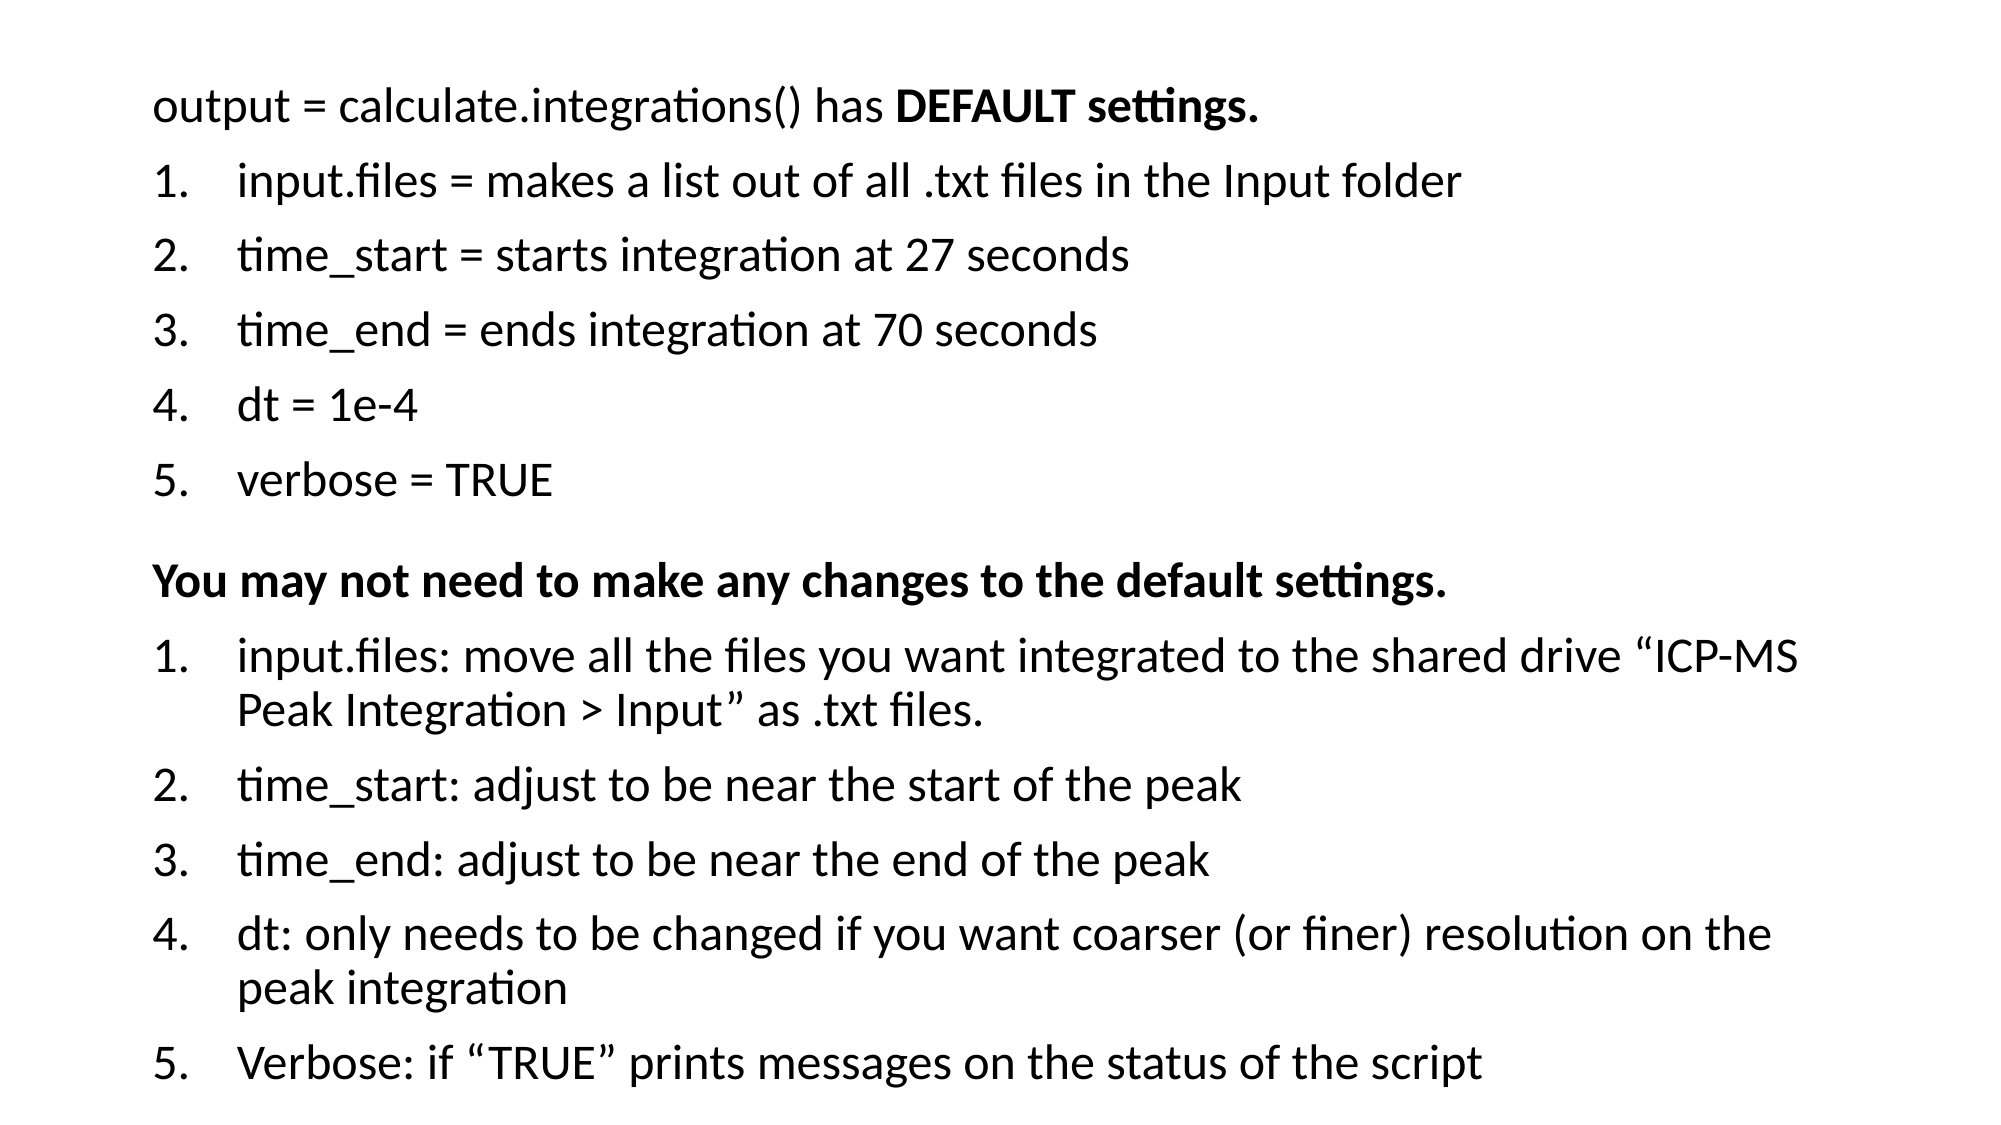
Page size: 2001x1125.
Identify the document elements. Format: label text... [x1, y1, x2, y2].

list You may not need to make any changes to the default settings. input.files: move all the files you want integrated to the shared drive “ICP-MS Peak Integration > Input” as .txt files. time_start: adjust to be near the start of the peak time_end: adjust to be near the end of the peak dt: only needs to be changed if you want coarser (or finer) resolution on the peak integration Verbose: if “TRUE” prints messages on the status of the script [137, 546, 1863, 998]
text_box output = calculate.integrations() has DEFAULT settings. input.files = makes a list out of all .txt files in the Input folder time_start = starts integration at 27 seconds time_end = ends integration at 70 seconds dt = 1e-4 verbose = TRUE [137, 71, 1844, 510]
